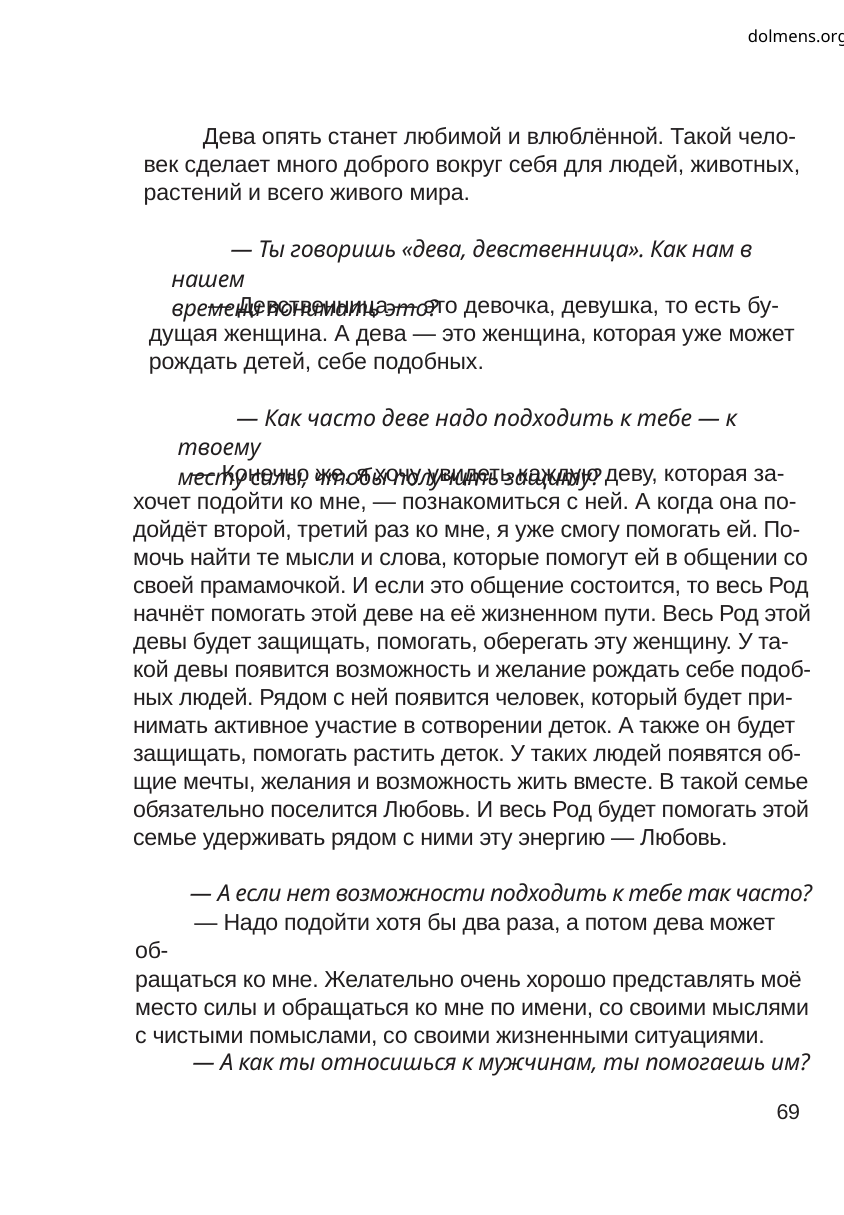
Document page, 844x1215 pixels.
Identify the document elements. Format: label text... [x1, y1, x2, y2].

text_box — Конечно же, я хочу увидеть каждую деву, которая за- хочет подойти ко мне, — познакомиться с ней. А когда она по- дойдёт второй, третий раз ко мне, я уже смогу помогать ей. По- мочь найти те мысли и слова, которые помогут ей в общении со своей прамамочкой. И если это общение состоится, то весь Род начнёт помогать этой деве на её жизненном пути. Весь Род этой девы будет защищать, помогать, оберегать эту женщину. У та- кой девы появится возможность и желание рождать себе подоб- ных людей. Рядом с ней появится человек, который будет при- нимать активное участие в сотворении деток. А также он будет защищать, помогать растить деток. У таких людей появятся об- щие мечты, желания и возможность жить вместе. В такой семье обязательно поселится Любовь. И весь Род будет помогать этой семье удерживать рядом с ними эту энергию — Любовь. [133, 458, 811, 879]
text_box Дева опять станет любимой и влюблённой. Такой чело- век сделает много доброго вокруг себя для людей, животных, растений и всего живого мира. [143, 120, 800, 234]
text_box — Девственница — это девочка, девушка, то есть бу- дущая женщина. А дева — это женщина, которая уже может рождать детей, себе подобных. [149, 289, 795, 402]
text_box — Надо подойти хотя бы два раза, а потом дева может об- ращаться ко мне. Желательно очень хорошо представлять моё место силы и обращаться ко мне по имени, со своими мыслями с чистыми помыслами, со своими жизненными ситуациями. [135, 906, 809, 1049]
text_box — Ты говоришь «дева, девственница». Как нам в нашем времени понимать это? [171, 233, 772, 289]
text_box dolmens.org [747, 27, 844, 66]
text_box 69 [776, 1097, 801, 1151]
text_box — А как ты относишься к мужчинам, ты помогаешь им? [192, 1045, 810, 1104]
text_box — А если нет возможности подходить к тебе так часто? [190, 877, 812, 935]
text_box — Как часто деве надо подходить к тебе — к твоему месту силы, чтобы получить защиту? [177, 402, 767, 458]
